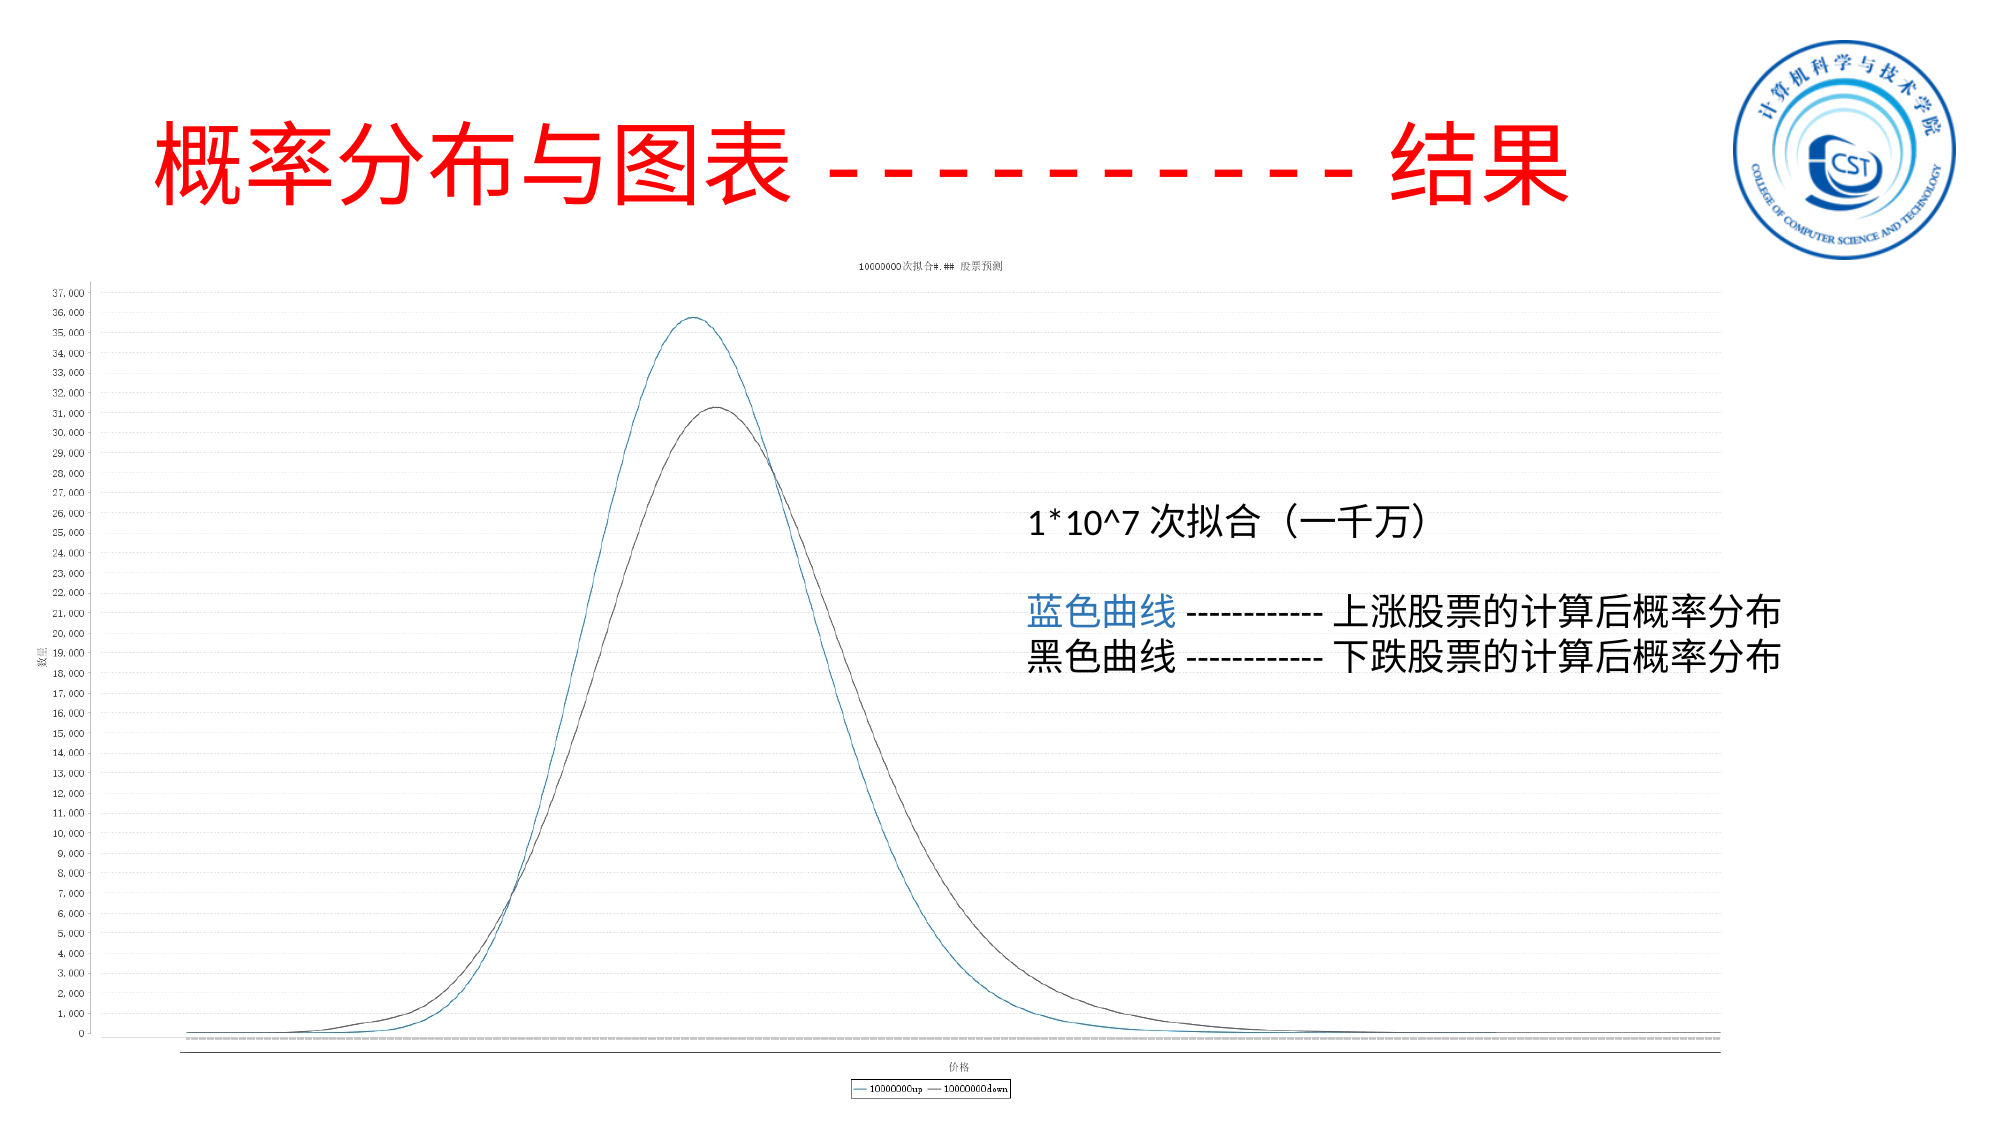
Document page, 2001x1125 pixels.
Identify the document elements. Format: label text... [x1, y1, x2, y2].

picture [25, 259, 1721, 1099]
title 概率分布与图表----------结果 [137, 59, 1863, 278]
text_box 1*10^7次拟合（一千万） 蓝色曲线------------上涨股票的计算后概率分布 黑色曲线------------下跌股票的计算后概率分布 [1721, 490, 1807, 686]
picture [1733, 40, 1956, 260]
